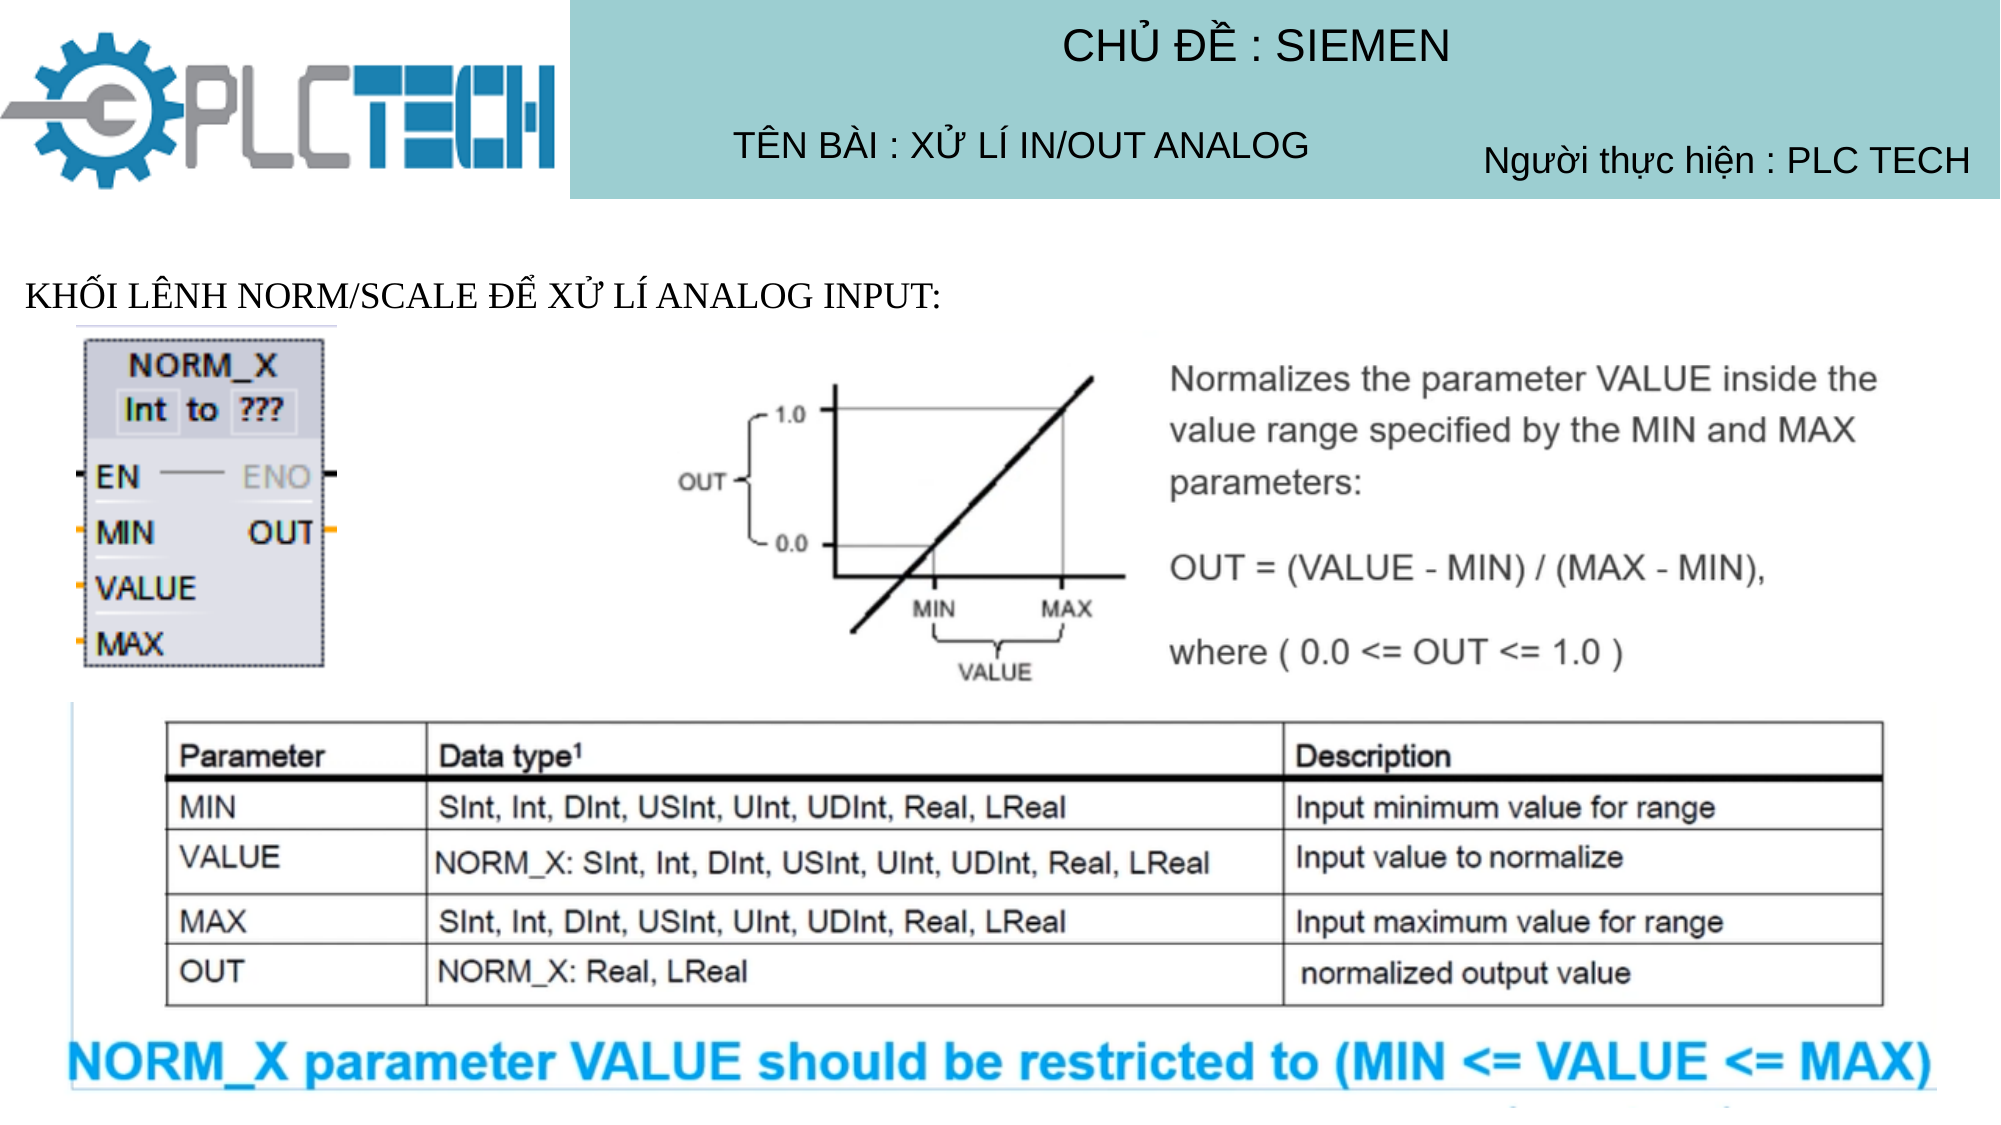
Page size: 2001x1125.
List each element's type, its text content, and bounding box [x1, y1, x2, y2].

picture [0, 0, 2000, 207]
picture [63, 702, 1937, 1108]
picture [75, 325, 337, 677]
picture [677, 330, 1911, 697]
text_box KHỐI LÊNH NORM/SCALE ĐỂ XỬ LÍ ANALOG INPUT: [10, 263, 1048, 323]
text_box [0, 199, 2000, 1125]
